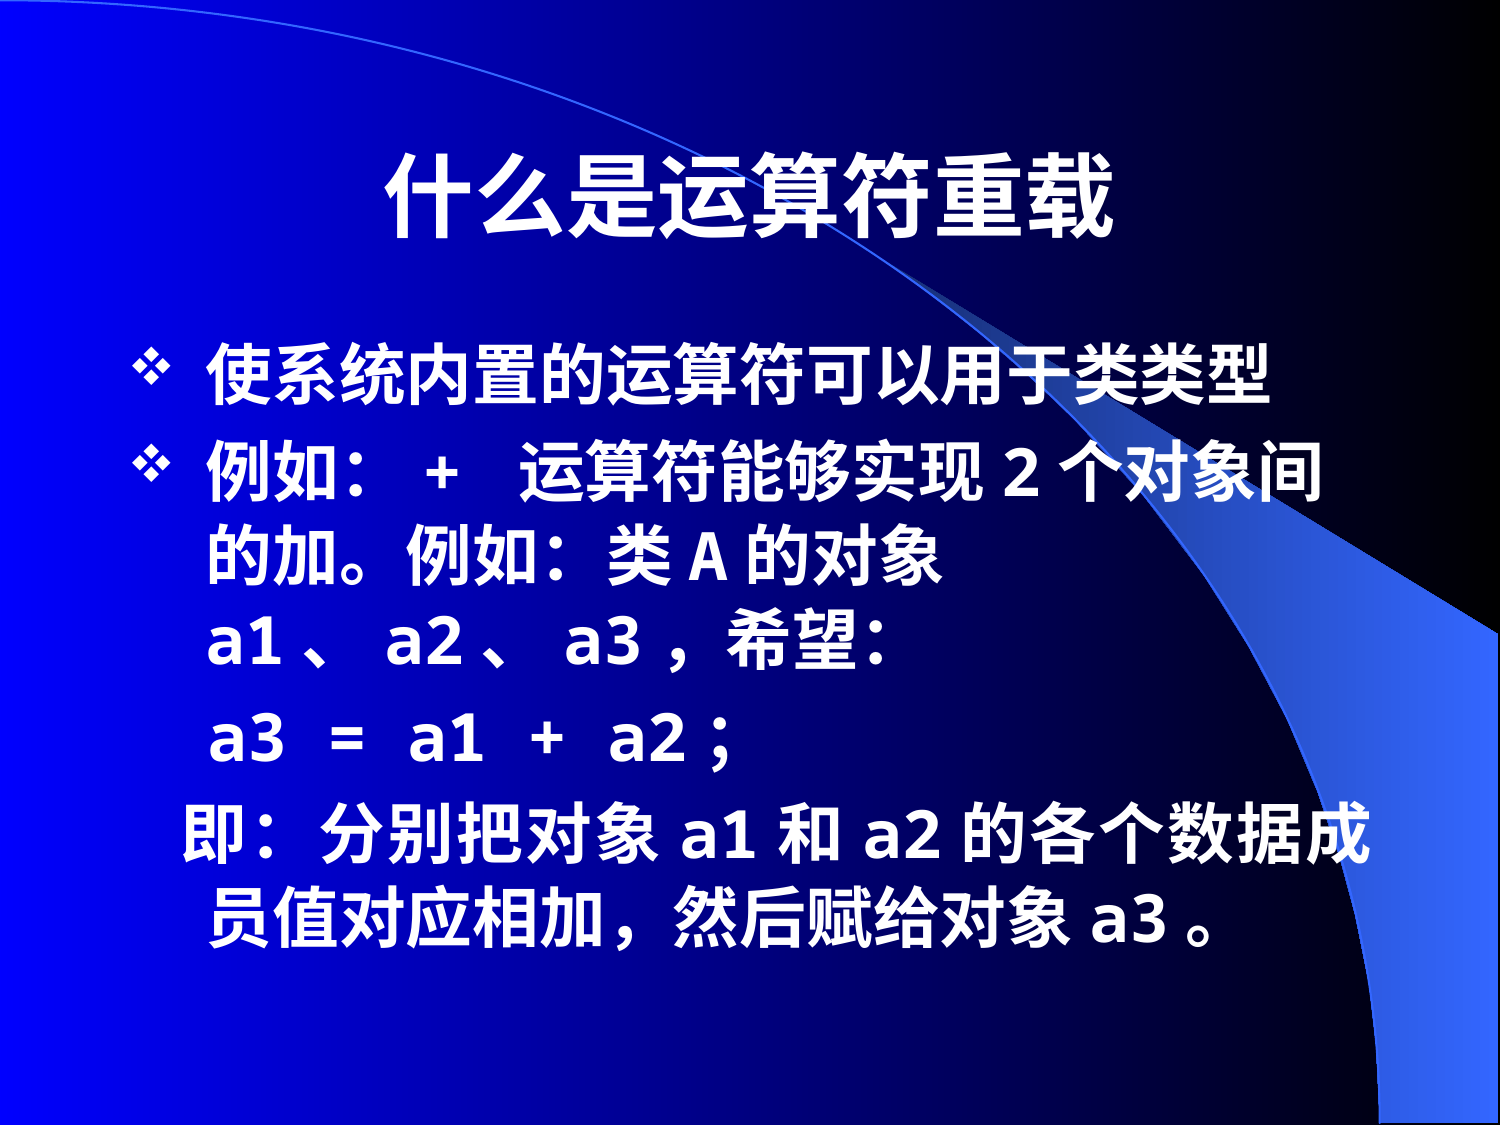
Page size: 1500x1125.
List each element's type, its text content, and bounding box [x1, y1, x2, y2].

title 什么是运算符重载 [112, 99, 1388, 288]
list 使系统内置的运算符可以用于类类型 例如：+ 运算符能够实现2个对象间的加。例如：类A的对象a1、a2、a3，希望： a3 = a1 + a2； 即：分别把对象a1和a2的各个数据成员值对应相加，然后赋给对象a3。 [112, 324, 1388, 1001]
